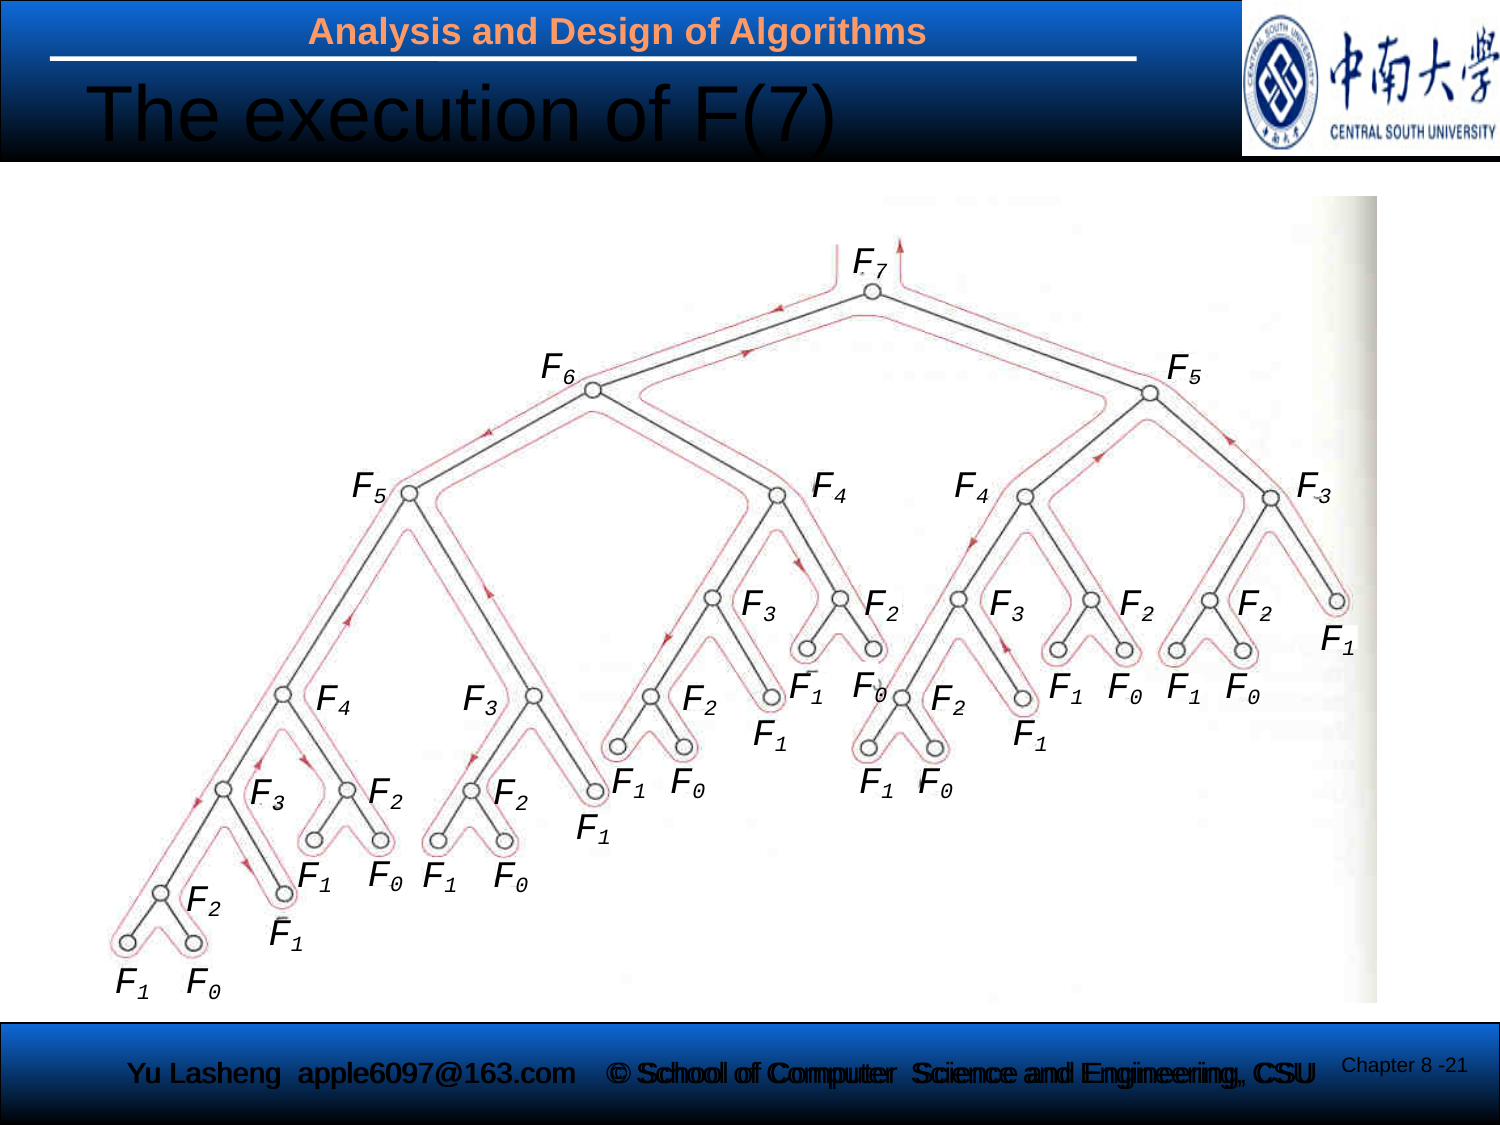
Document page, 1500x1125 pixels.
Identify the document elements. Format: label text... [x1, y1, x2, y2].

title The execution of F(7) [70, 58, 1243, 162]
picture [76, 196, 1377, 1004]
text_box © School of Computer Science and Engineering, CSU [595, 1046, 1293, 1097]
text_box Yu Lasheng apple6097@163.com [113, 1046, 593, 1125]
picture [1242, 0, 1500, 156]
slide_number Chapter 8 -21 [1293, 1044, 1484, 1120]
